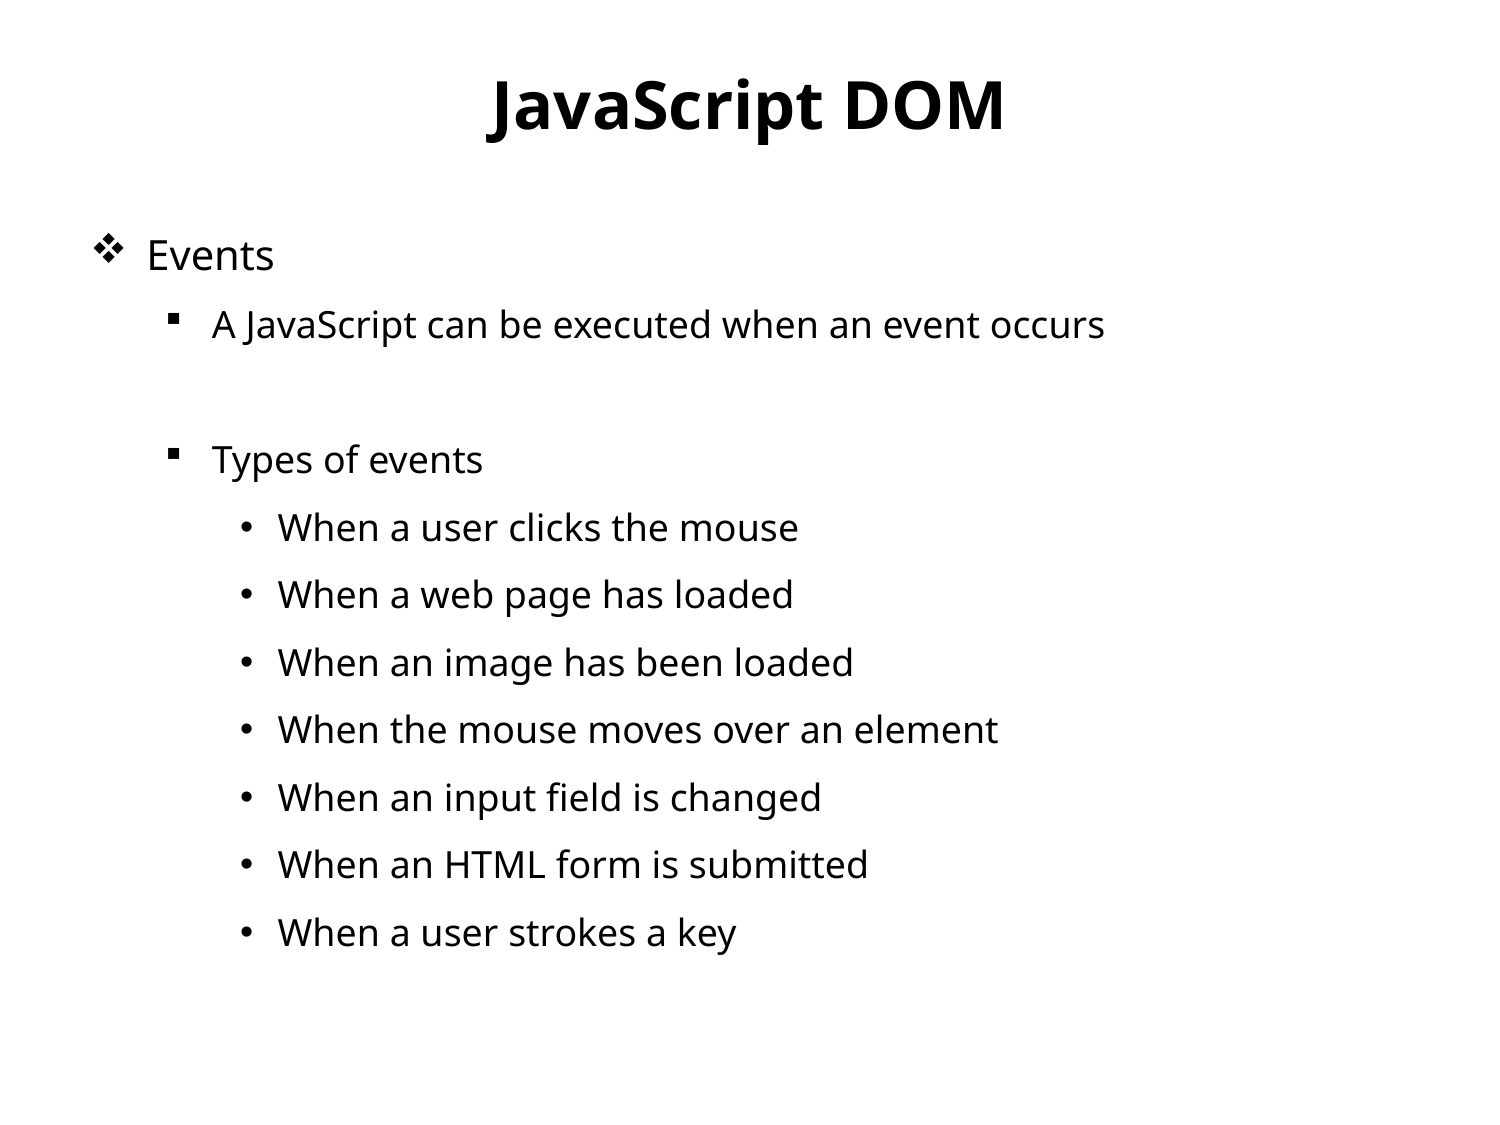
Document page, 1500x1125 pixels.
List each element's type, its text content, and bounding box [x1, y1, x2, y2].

title JavaScript DOM [75, 45, 1425, 161]
list Events A JavaScript can be executed when an event occurs Types of events When a user clicks the mouse When a web page has loaded When an image has been loaded When the mouse moves over an element When an input field is changed When an HTML form is submitted When a user strokes a key [75, 196, 1425, 1071]
